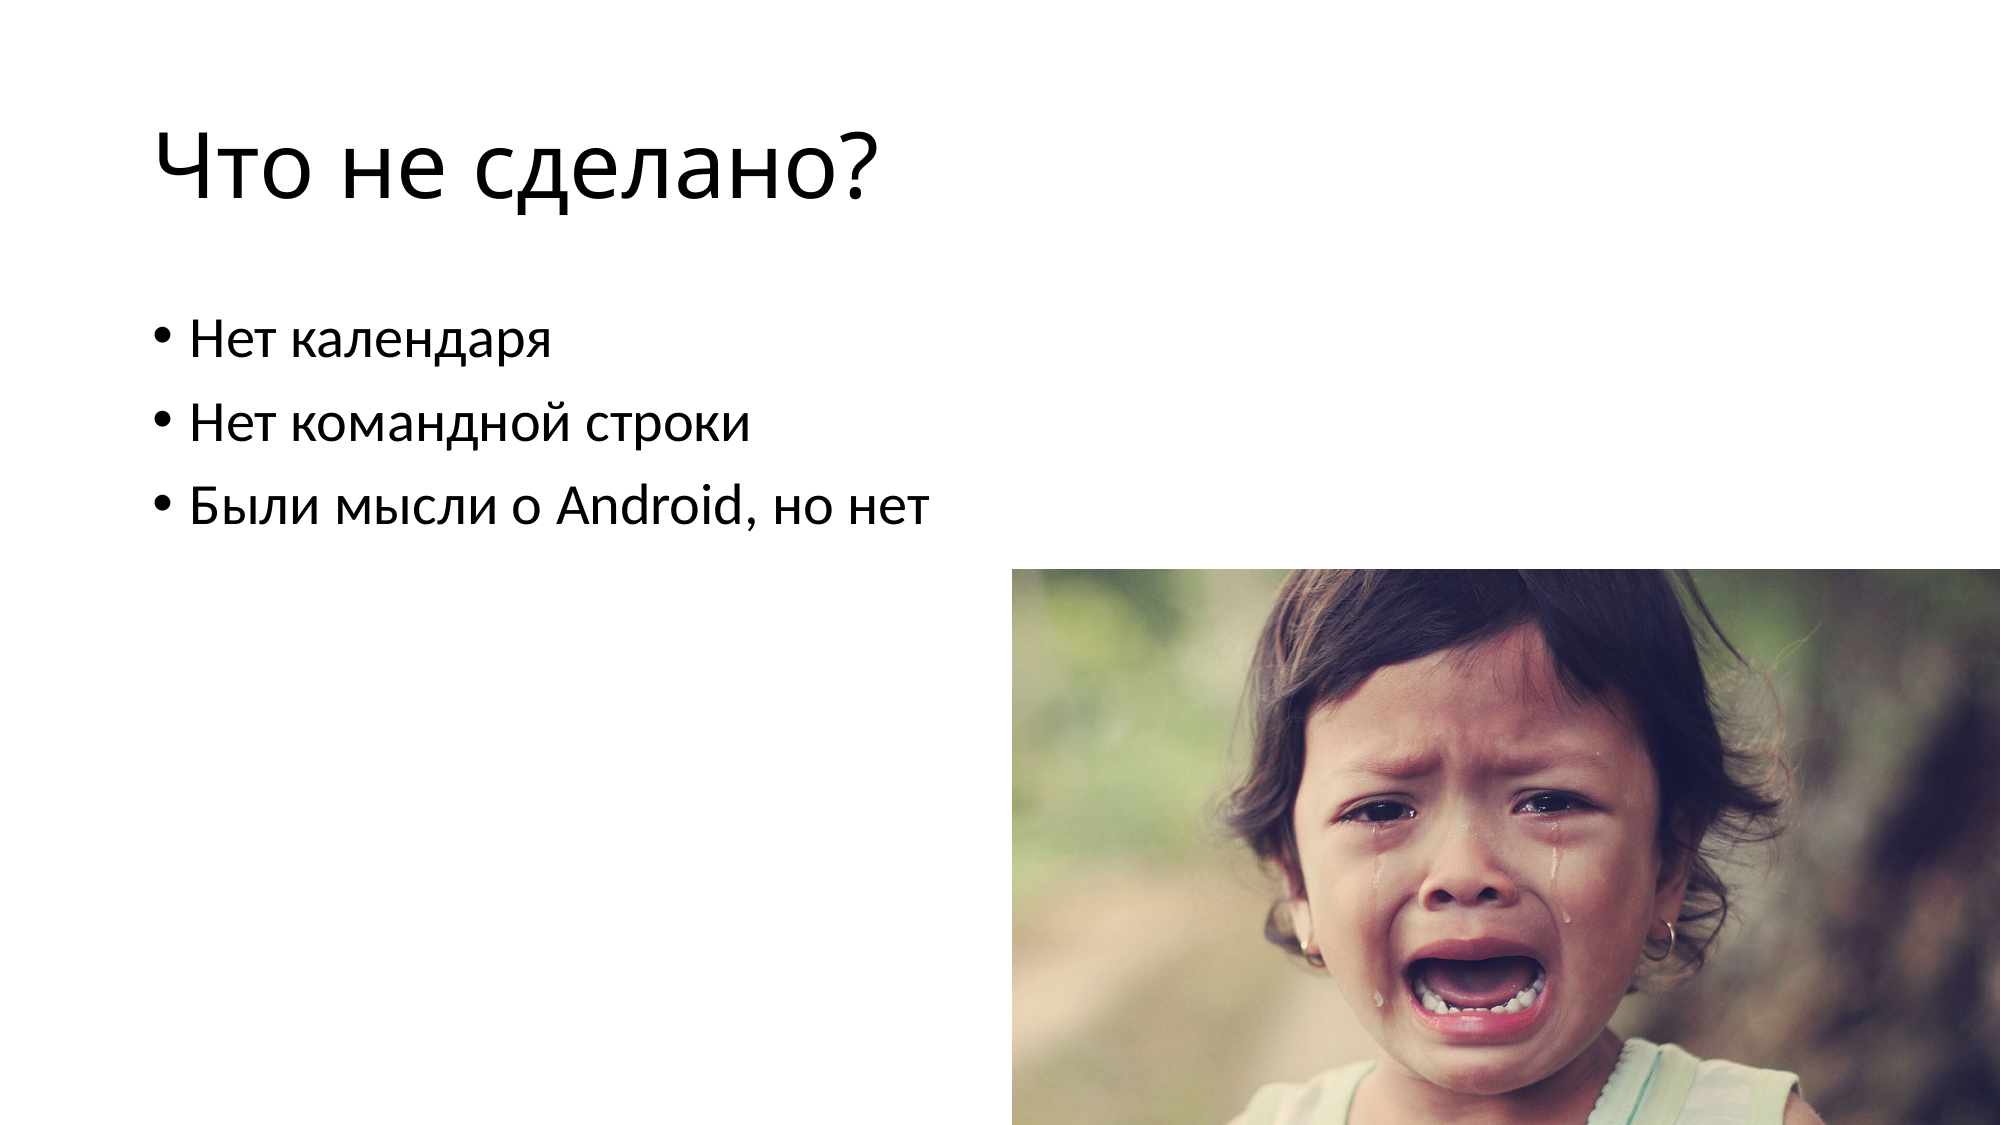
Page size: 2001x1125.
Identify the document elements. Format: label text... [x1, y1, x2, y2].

title Что не сделано? [137, 59, 1863, 278]
picture [1012, 569, 2000, 1125]
list Нет календаря Нет командной строки Были мысли о Android, но нет [137, 299, 1863, 1014]
